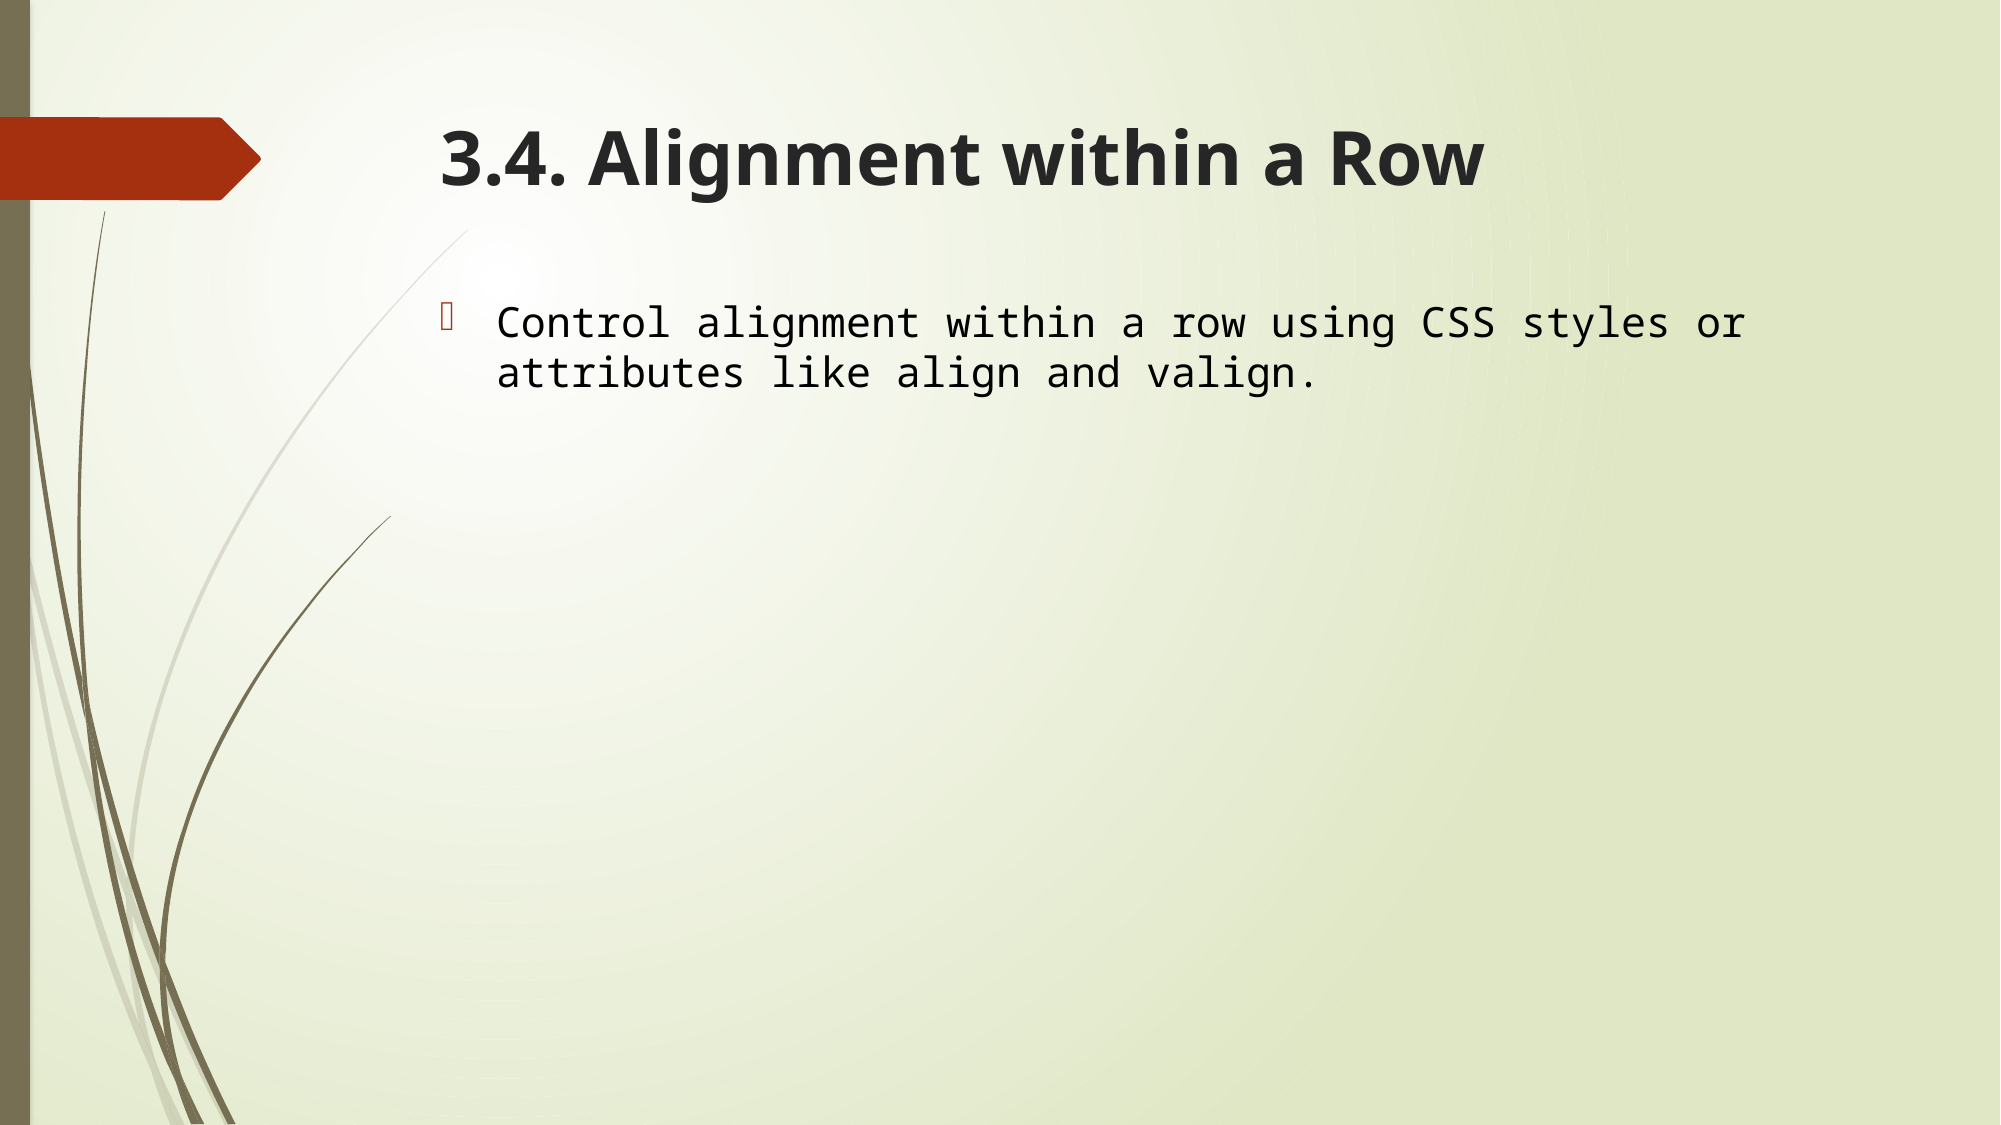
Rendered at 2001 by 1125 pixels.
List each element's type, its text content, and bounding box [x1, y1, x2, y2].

list Control alignment within a row using CSS styles or attributes like align and valign. [424, 287, 1888, 1085]
title 3.4. Alignment within a Row [425, 102, 1888, 219]
